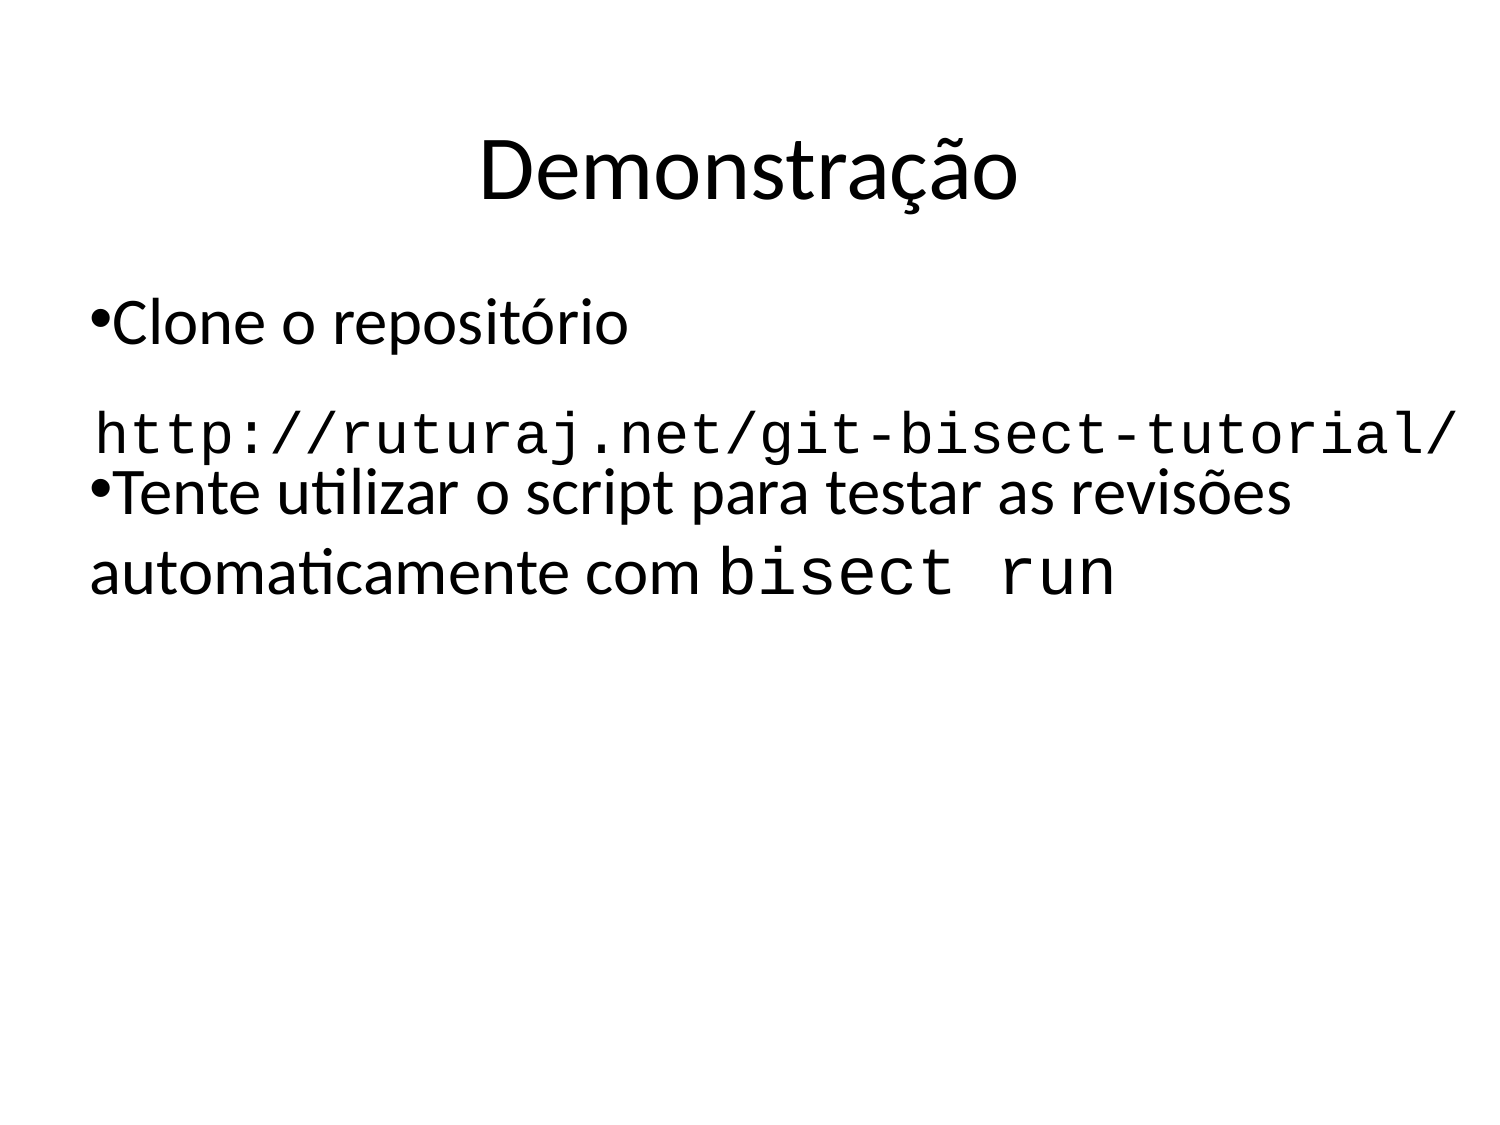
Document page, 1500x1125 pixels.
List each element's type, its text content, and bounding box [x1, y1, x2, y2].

text_box http://ruturaj.net/git-bisect-tutorial/ [79, 387, 1475, 473]
text_box Clone o repositório Tente utilizar o script para testar as revisões automaticamente com bisect run [74, 262, 1425, 1078]
text_box Demonstração [74, 45, 1425, 233]
